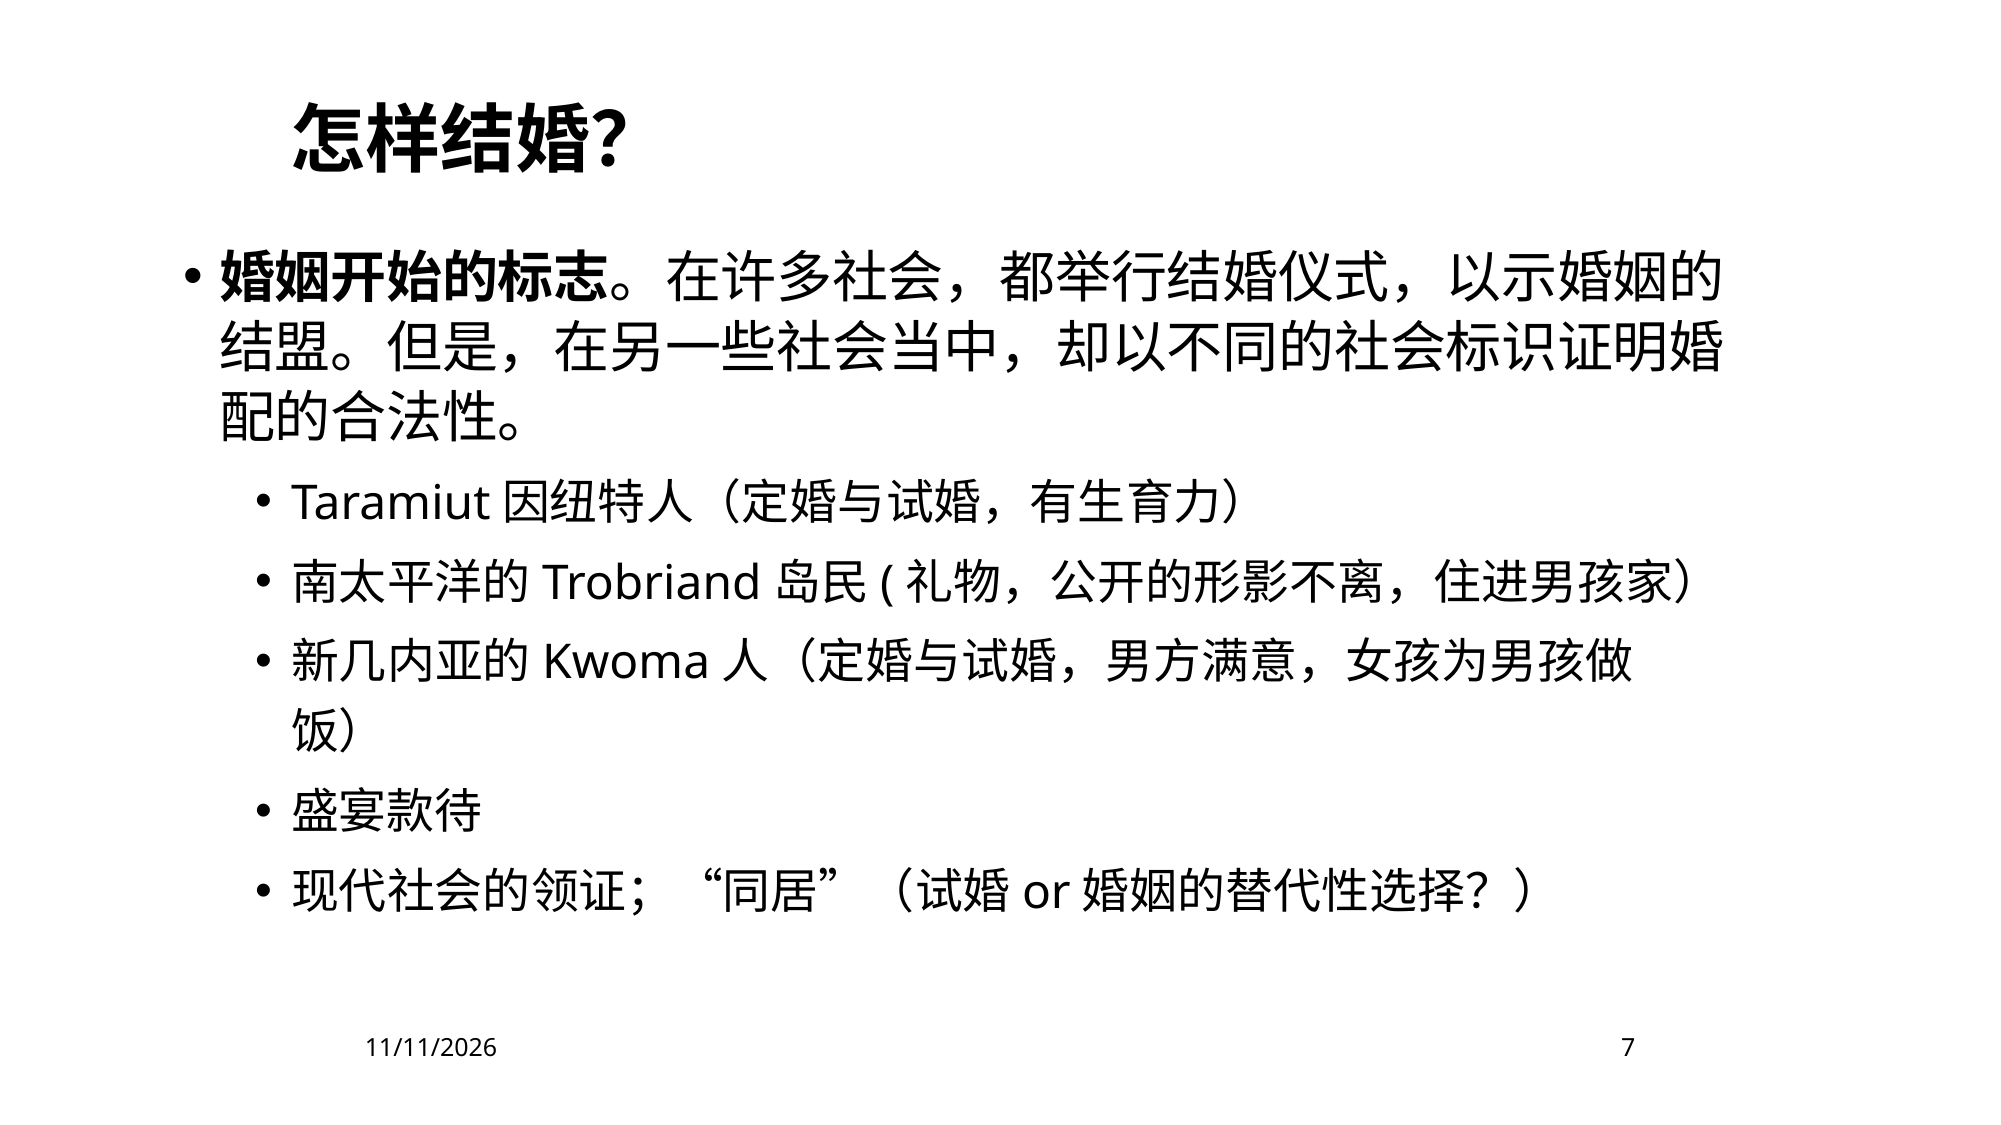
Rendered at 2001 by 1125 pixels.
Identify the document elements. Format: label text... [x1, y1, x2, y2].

text_box 2023/4/27 [350, 1024, 675, 1103]
list 婚姻开始的标志。在许多社会，都举行结婚仪式，以示婚姻的结盟。但是，在另一些社会当中，却以不同的社会标识证明婚配的合法性。 Taramiut因纽特人（定婚与试婚，有生育力） 南太平洋的Trobriand岛民(礼物，公开的形影不离，住进男孩家） 新几内亚的Kwoma人（定婚与试婚，男方满意，女孩为男孩做饭） 盛宴款待 现代社会的领证；“同居”（试婚or婚姻的替代性选择？） [168, 231, 1742, 1000]
title 怎样结婚？ [275, 42, 1483, 231]
text_box 7 [1325, 1024, 1650, 1103]
